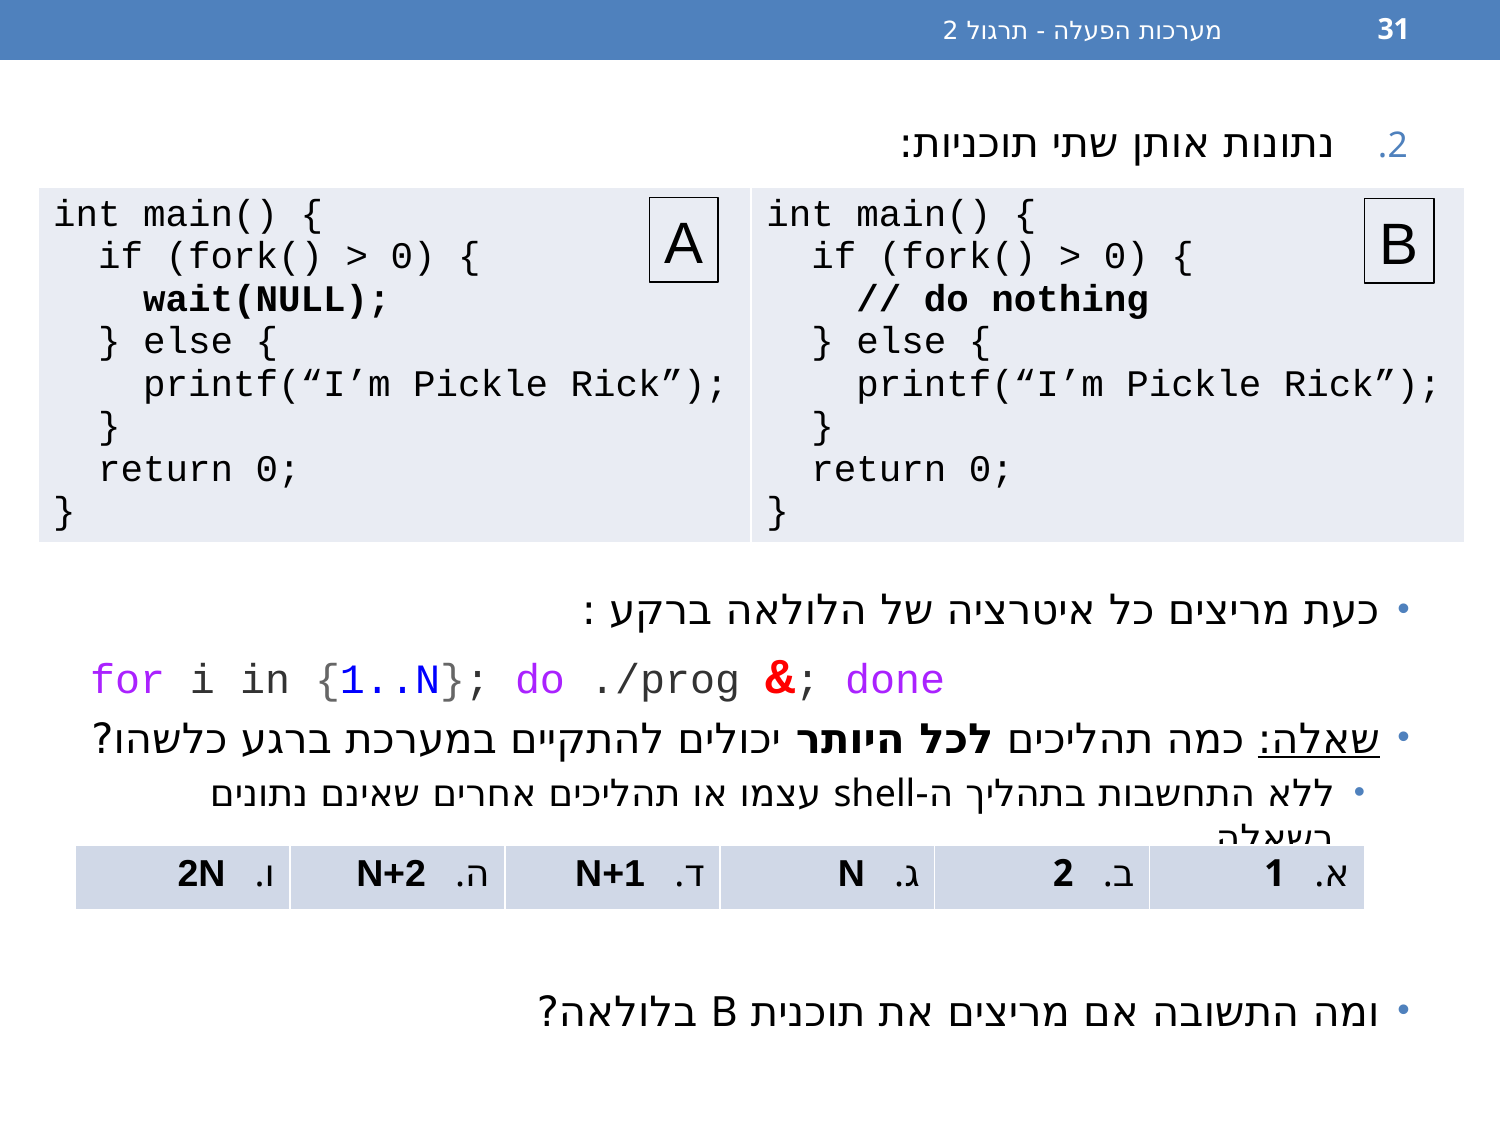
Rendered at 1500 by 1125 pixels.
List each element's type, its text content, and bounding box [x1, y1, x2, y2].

footer מערכות הפעלה - תרגול 2 [562, 3, 1238, 57]
table_header א. 1 [1150, 846, 1364, 909]
text_box B [1364, 198, 1435, 284]
slide_number 31 [1250, 3, 1425, 57]
table_header ג. N [721, 846, 934, 909]
list נתונות אותן שתי תוכניות: כעת מריצים כל איטרציה של הלולאה ברקע : for i in {1..N}; do ./prog &; done שאלה: כמה תהליכים לכל היותר יכולים להתקיים במערכת ברגע כלשהו? ללא התחשבות בתהליך ה-shell עצמו או תהליכים אחרים שאינם נתונים בשאלה. ומה התשובה אם מריצים את תוכנית B בלולאה? [75, 108, 1425, 186]
table_header ב. 2 [935, 846, 1149, 909]
table_header ה. N+2 [291, 846, 504, 909]
table_header ד. N+1 [506, 846, 719, 909]
table_header ו. 2N [76, 846, 289, 909]
list נתונות אותן שתי תוכניות: כעת מריצים כל איטרציה של הלולאה ברקע : for i in {1..N}; do ./prog &; done שאלה: כמה תהליכים לכל היותר יכולים להתקיים במערכת ברגע כלשהו? ללא התחשבות בתהליך ה-shell עצמו או תהליכים אחרים שאינם נתונים בשאלה. ומה התשובה אם מריצים את תוכנית B בלולאה? [75, 543, 1425, 1063]
table_header int main() { if (fork() > 0) { wait(NULL); } else { printf(“I’m Pickle Rick”); } return 0; } [39, 188, 750, 542]
text_box A [649, 197, 719, 283]
table_header int main() { if (fork() > 0) { // do nothing } else { printf(“I’m Pickle Rick”); } return 0; } [752, 188, 1464, 542]
